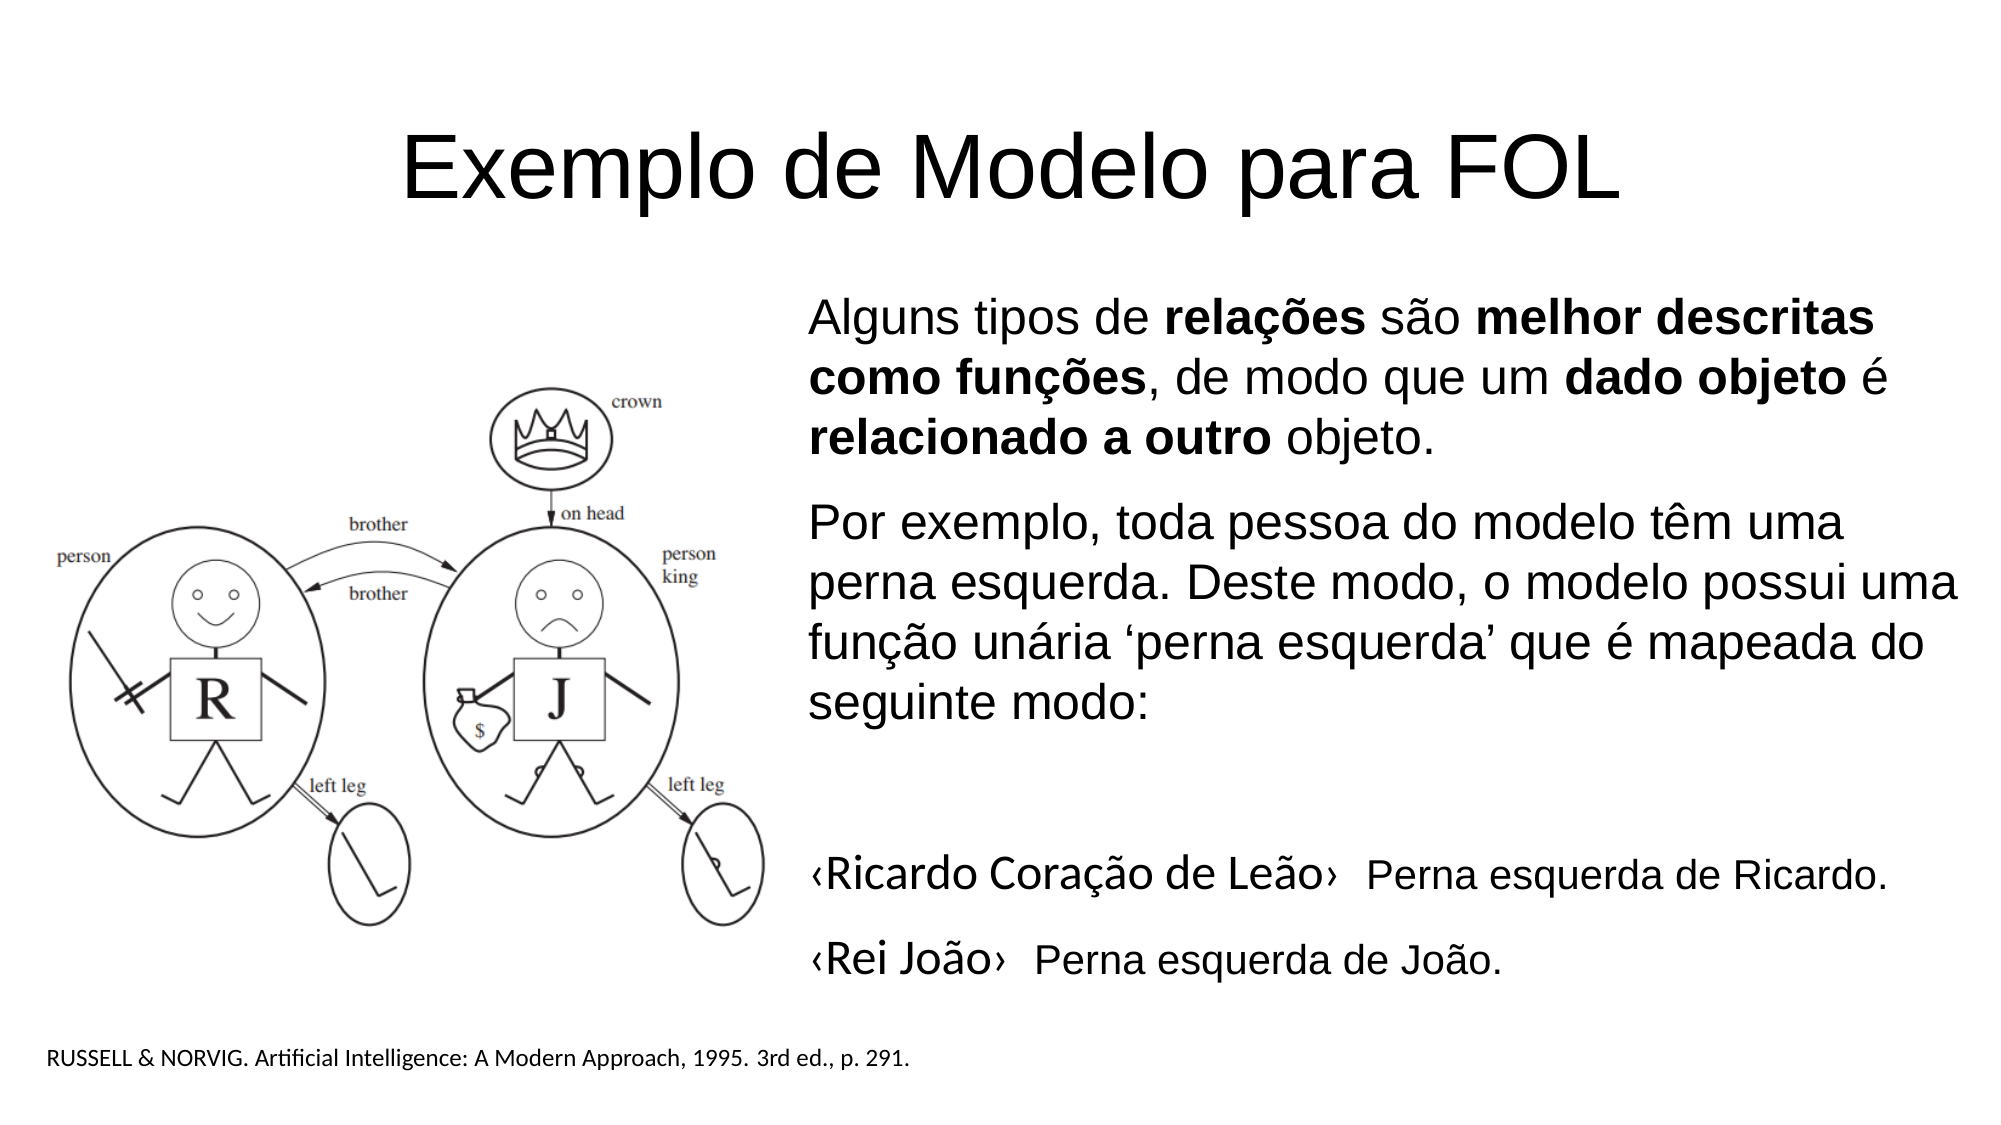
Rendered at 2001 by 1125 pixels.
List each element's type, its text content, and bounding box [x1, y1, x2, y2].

title Exemplo de Modelo para FOL [54, 59, 1971, 278]
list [31, 381, 770, 932]
text_box RUSSELL & NORVIG. Artificial Intelligence: A Modern Approach, 1995. 3rd ed., p. 291. [31, 1034, 1125, 1080]
